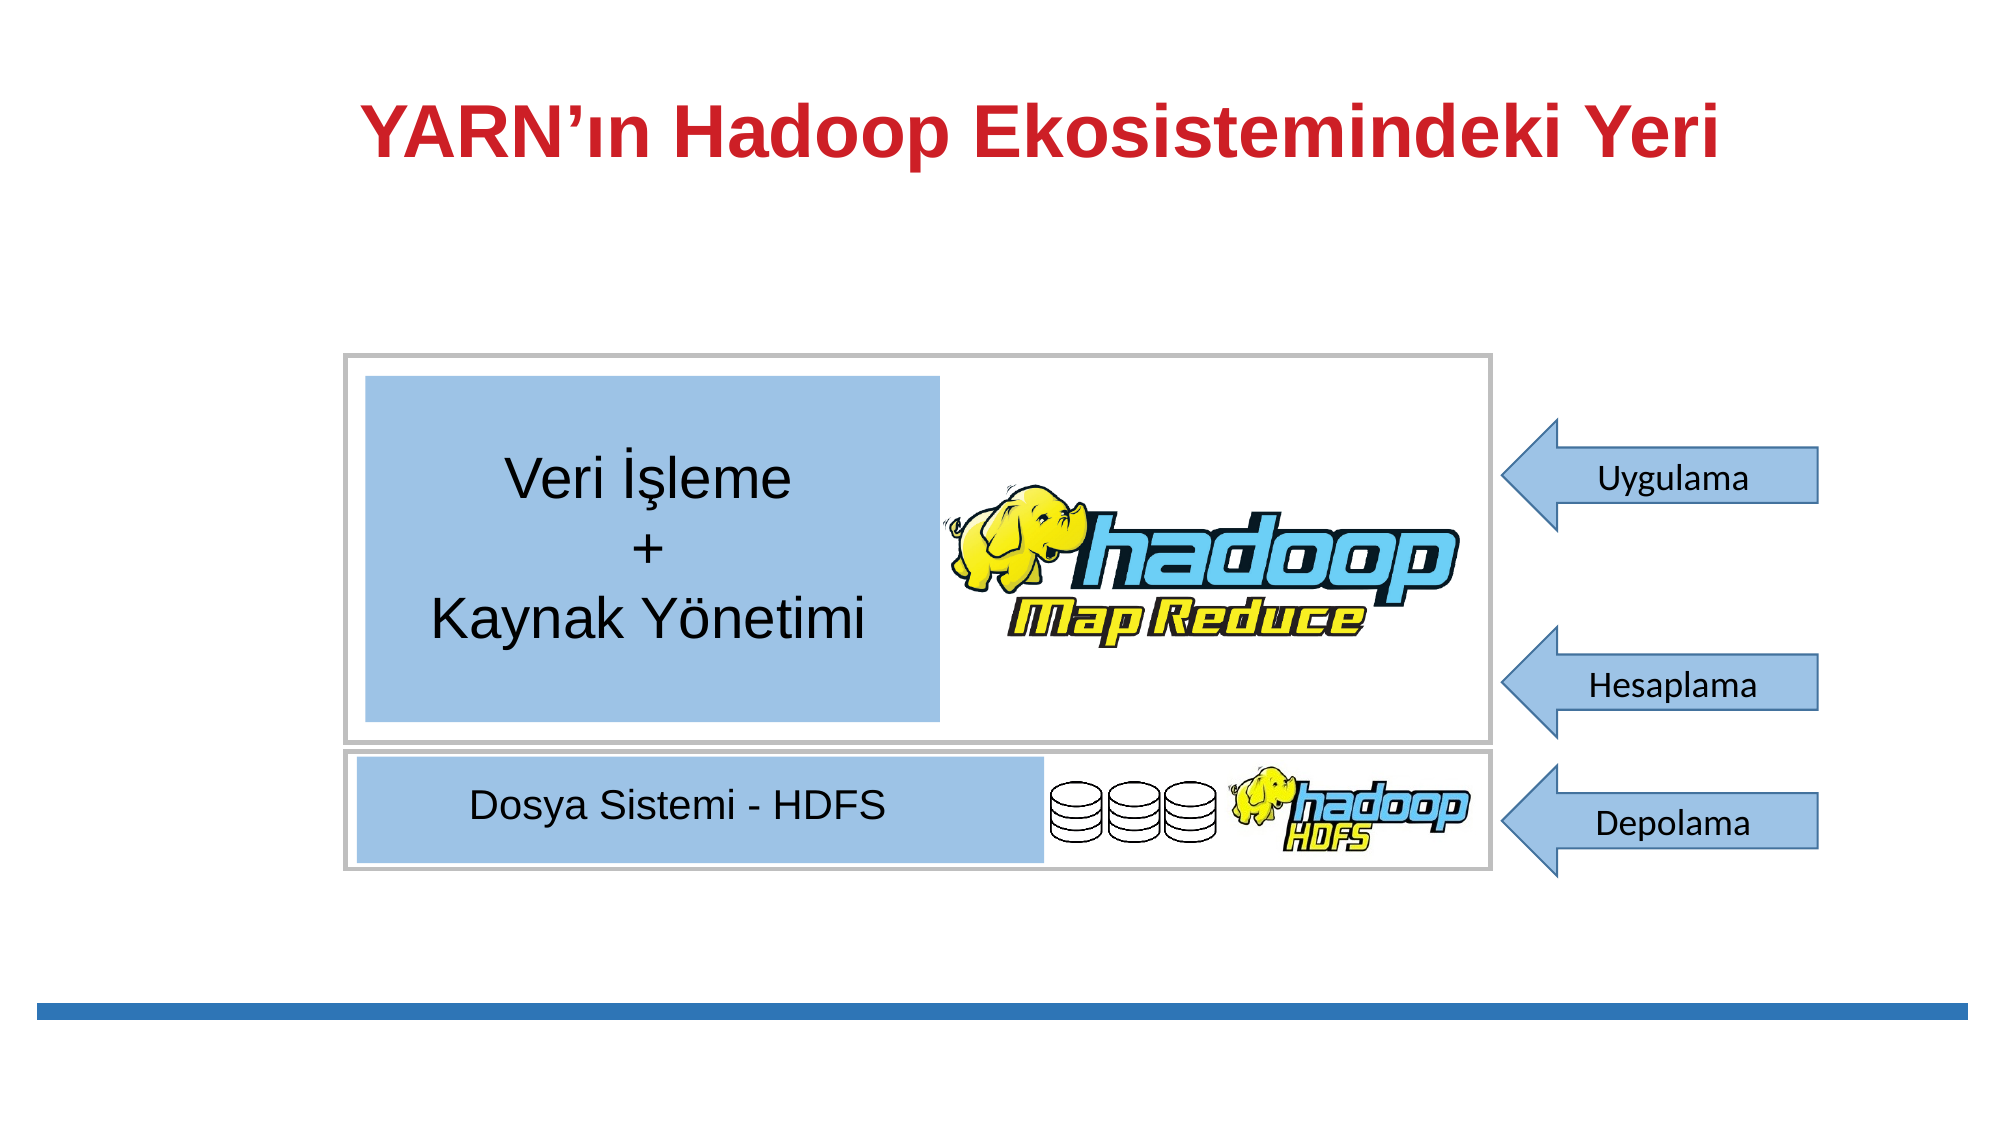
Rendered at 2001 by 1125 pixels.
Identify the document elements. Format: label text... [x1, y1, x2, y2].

text_box Hesaplama [1500, 624, 1819, 740]
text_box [345, 355, 1491, 743]
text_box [345, 751, 1491, 869]
text_box Uygulama [1500, 417, 1819, 533]
title YARN’ın Hadoop Ekosistemindeki Yeri [290, 73, 1791, 182]
text_box Depolama [1500, 763, 1819, 879]
